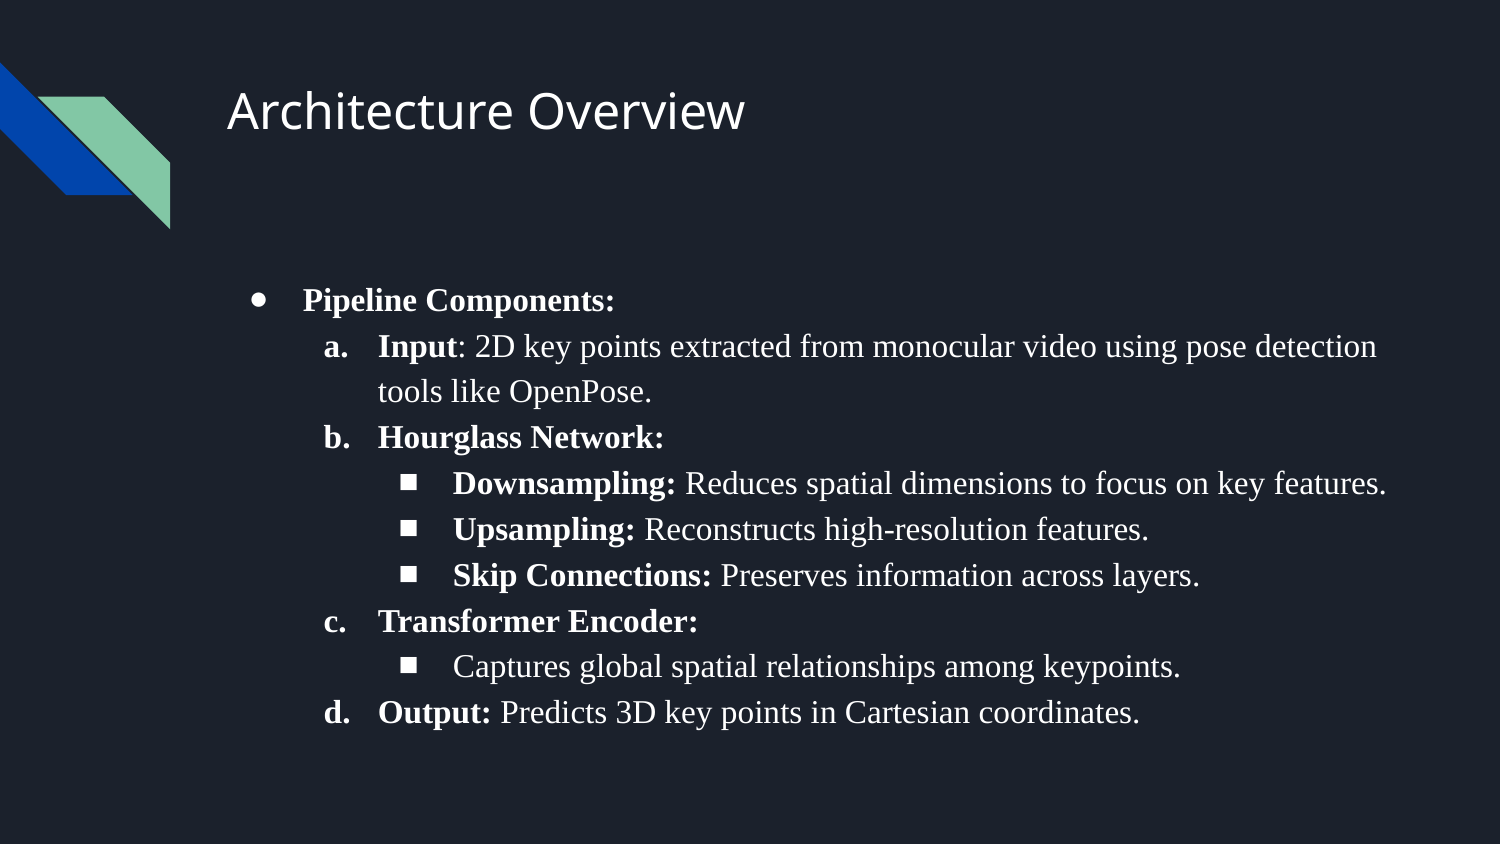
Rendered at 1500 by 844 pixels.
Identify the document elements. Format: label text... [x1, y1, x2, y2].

list Pipeline Components: Input: 2D key points extracted from monocular video using pose detection tools like OpenPose. Hourglass Network: Downsampling: Reduces spatial dimensions to focus on key features. Upsampling: Reconstructs high-resolution features. Skip Connections: Preserves information across layers. Transformer Encoder: Captures global spatial relationships among keypoints. Output: Predicts 3D key points in Cartesian coordinates. [212, 257, 1467, 831]
title Architecture Overview [212, 64, 1368, 215]
